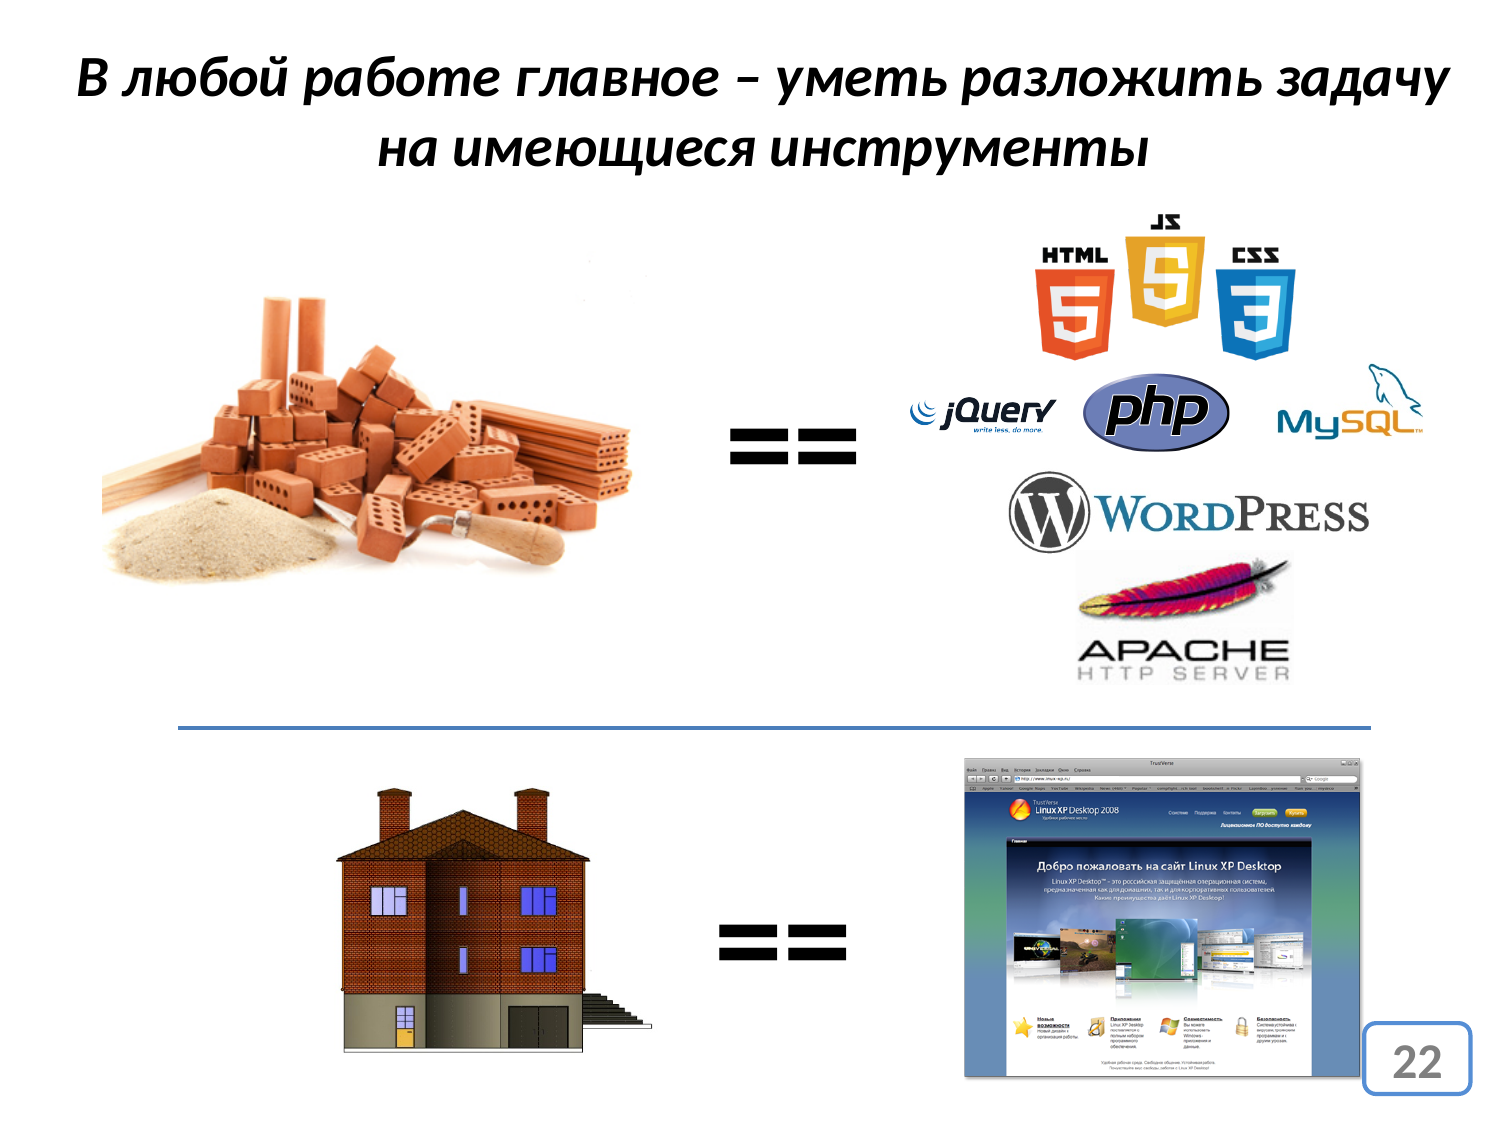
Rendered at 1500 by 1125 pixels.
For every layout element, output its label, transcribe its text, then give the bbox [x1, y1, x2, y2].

picture [910, 396, 1057, 434]
picture [957, 751, 1365, 1083]
picture [102, 219, 651, 622]
text_box 22 [1364, 1021, 1473, 1097]
text_box == [710, 345, 878, 525]
picture [1082, 373, 1230, 452]
picture [1004, 467, 1371, 685]
picture [1028, 207, 1424, 440]
picture [312, 786, 668, 1077]
text_box == [700, 841, 868, 1022]
text_box В любой работе главное – уметь разложить задачу на имеющиеся инструменты [27, 30, 1500, 186]
